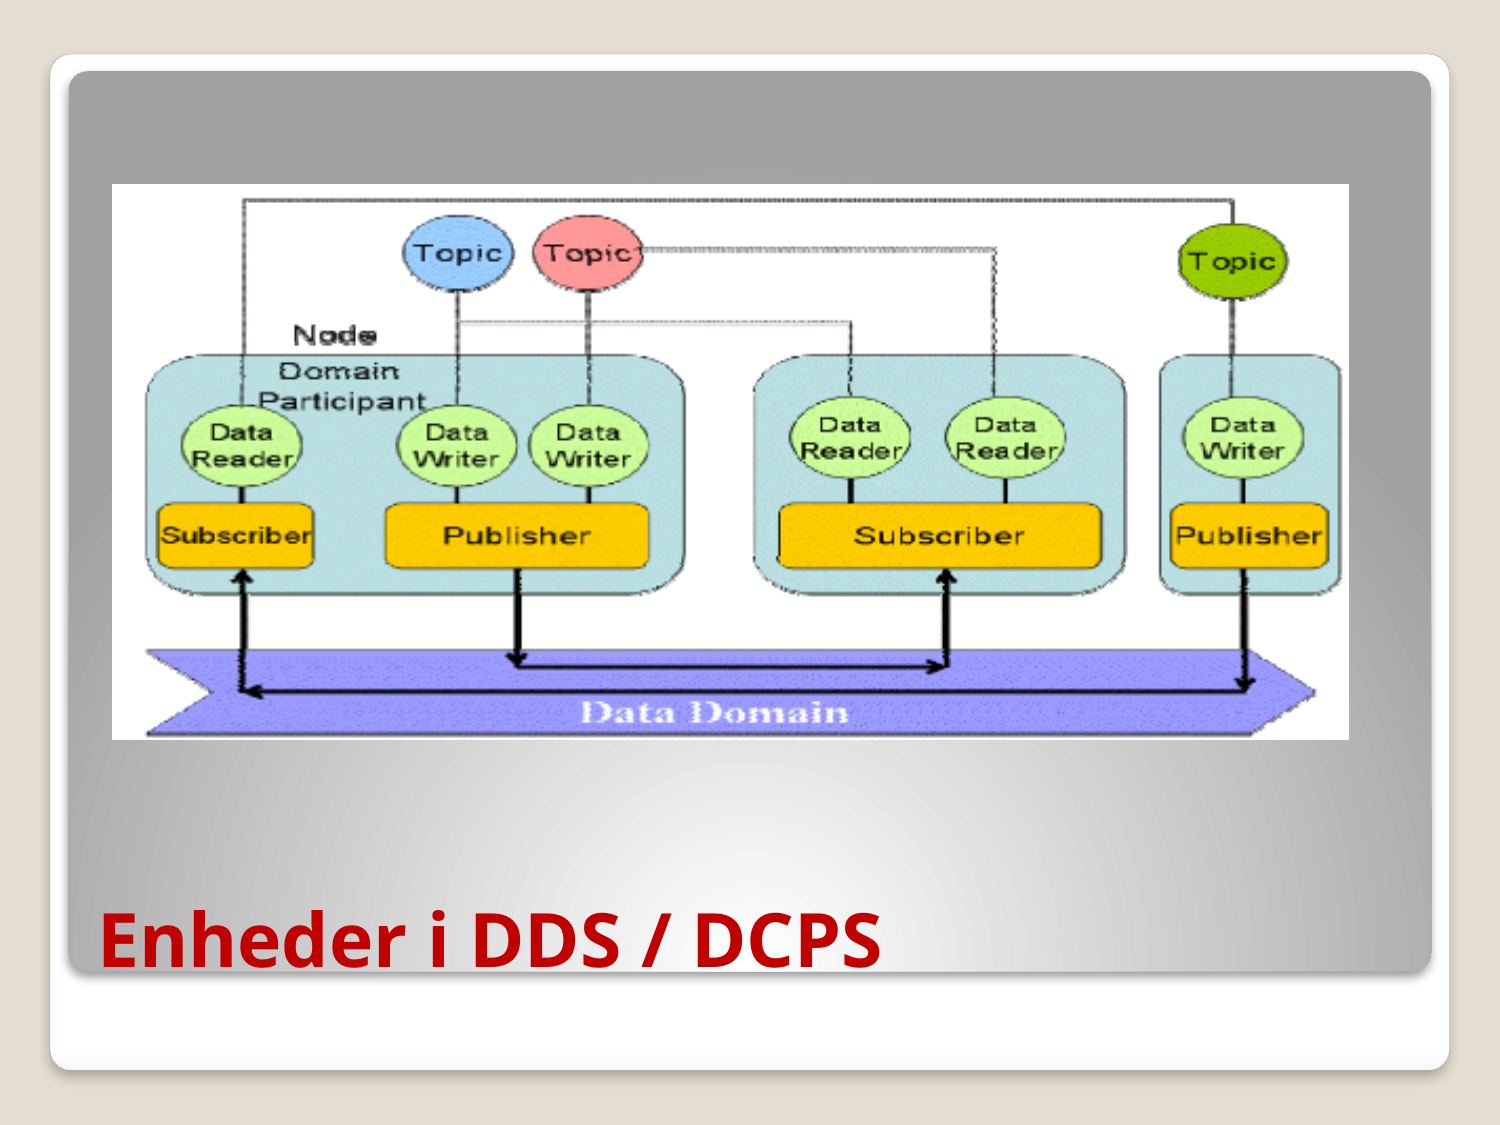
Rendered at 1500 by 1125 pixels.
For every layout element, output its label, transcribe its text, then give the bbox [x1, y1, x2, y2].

title Enheder i DDS / DCPS [82, 817, 1425, 991]
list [111, 184, 1349, 740]
